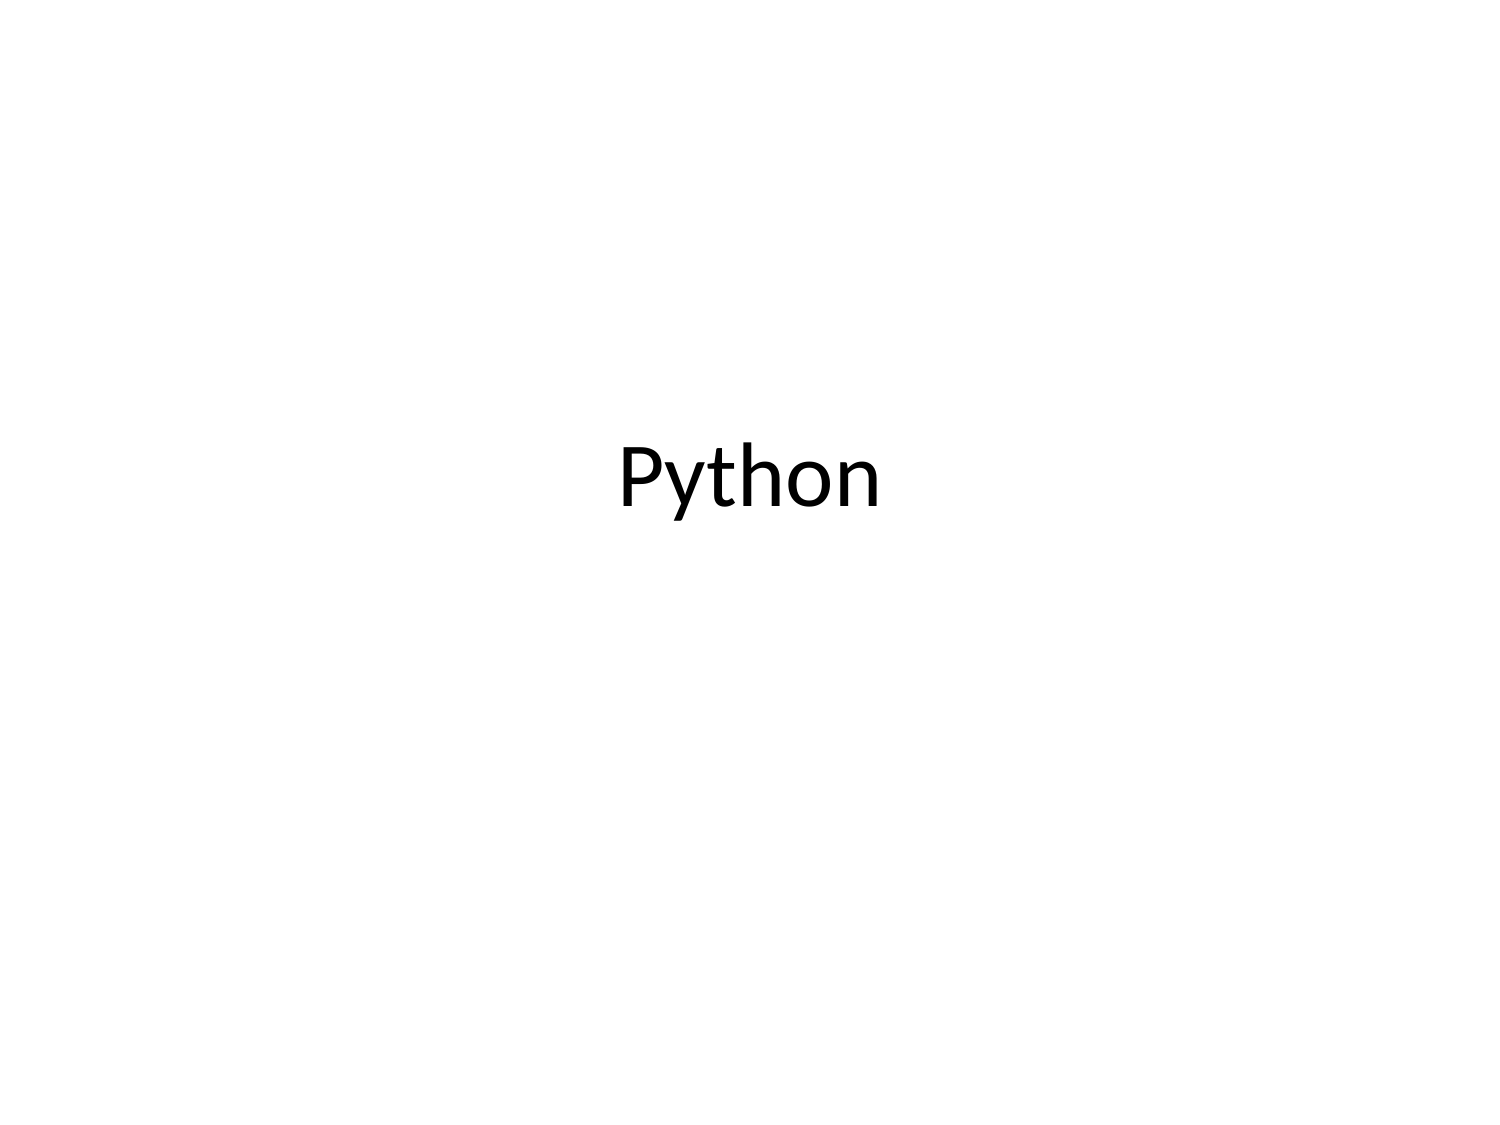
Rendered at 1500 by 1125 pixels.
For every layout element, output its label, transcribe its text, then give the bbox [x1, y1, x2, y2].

text_box Python [112, 349, 1388, 591]
